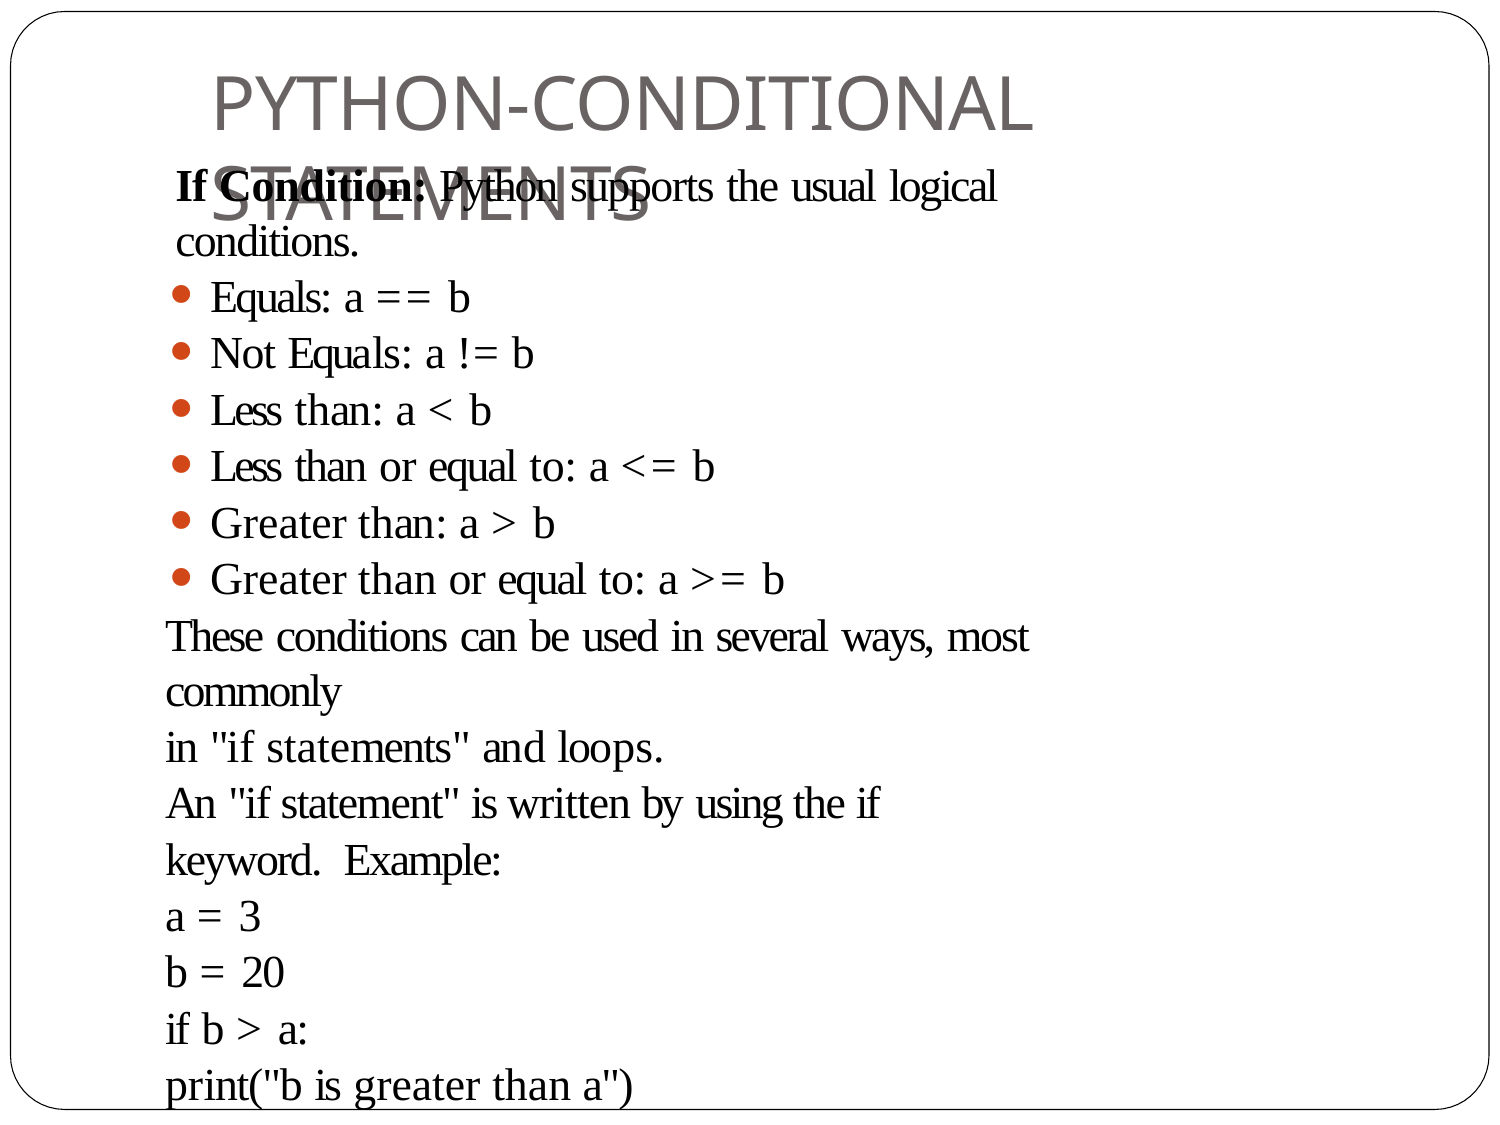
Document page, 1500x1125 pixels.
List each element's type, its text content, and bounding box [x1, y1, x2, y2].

title PYTHON-CONDITIONAL STATEMENTS [208, 53, 1367, 244]
text_box If Condition: Python supports the usual logical conditions. Equals: a == b Not Equals: a != b Less than: a < b Less than or equal to: a <= b Greater than: a > b Greater than or equal to: a >= b These conditions can be used in several ways, most commonly in "if statements" and loops. An "if statement" is written by using the if keyword. Example: a = 3 b = 20 if b > a: print("b is greater than a") [162, 153, 1190, 1111]
